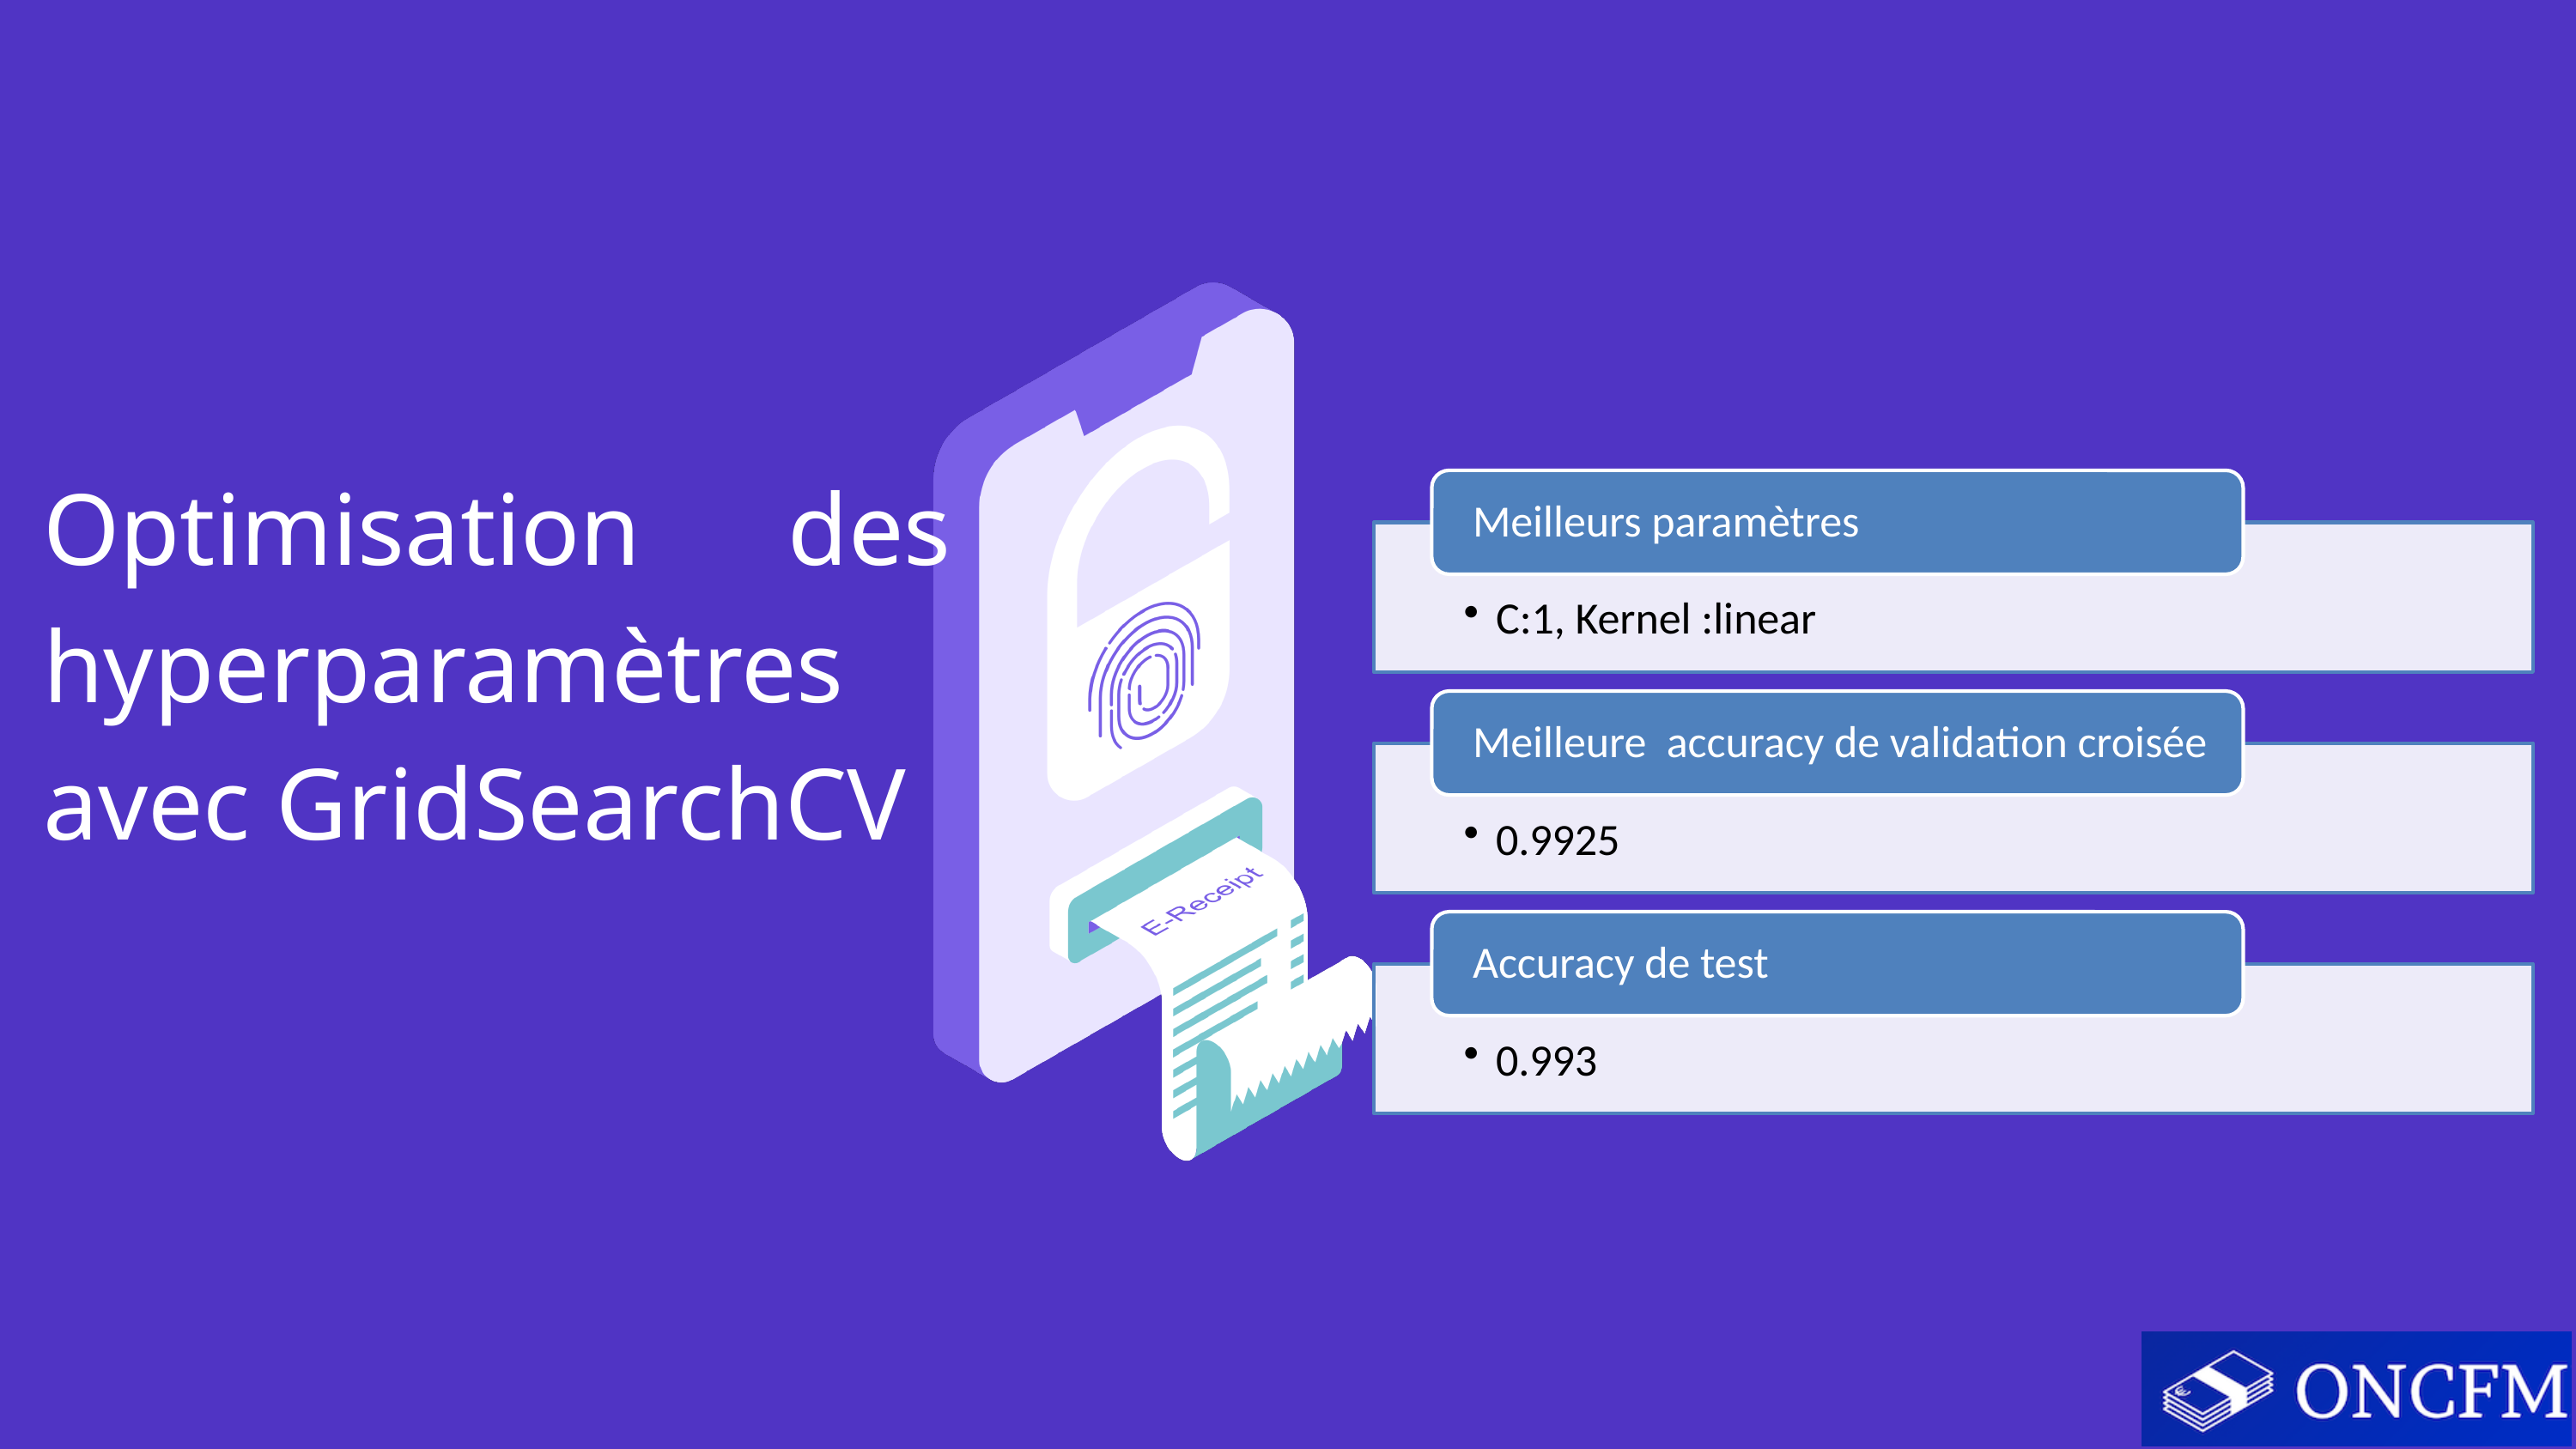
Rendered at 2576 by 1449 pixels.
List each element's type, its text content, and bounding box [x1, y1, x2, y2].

text_box [933, 280, 1369, 1164]
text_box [1373, 252, 2534, 1332]
picture [2142, 1331, 2572, 1446]
text_box Optimisation des hyperparamètres avec GridSearchCV [42, 446, 951, 860]
